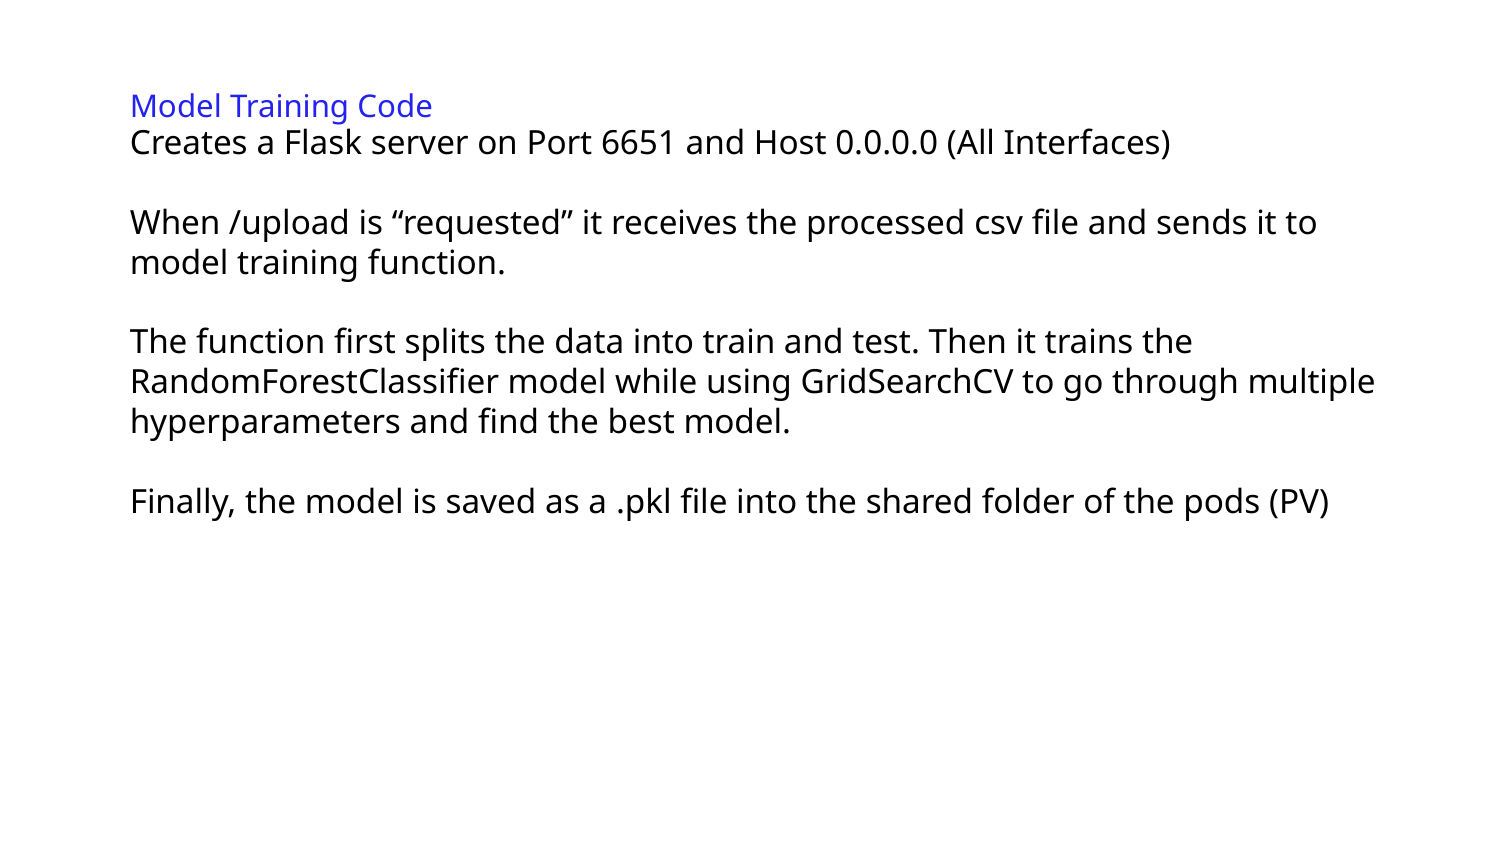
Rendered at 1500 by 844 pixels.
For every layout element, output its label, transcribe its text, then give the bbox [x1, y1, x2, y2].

list Creates a Flask server on Port 6651 and Host 0.0.0.0 (All Interfaces) When /upload is “requested” it receives the processed csv file and sends it to model training function. The function first splits the data into train and test. Then it trains the RandomForestClassifier model while using GridSearchCV to go through multiple hyperparameters and find the best model. Finally, the model is saved as a .pkl file into the shared folder of the pods (PV) [129, 121, 1409, 803]
subtitle Model Training Code [129, 85, 773, 122]
